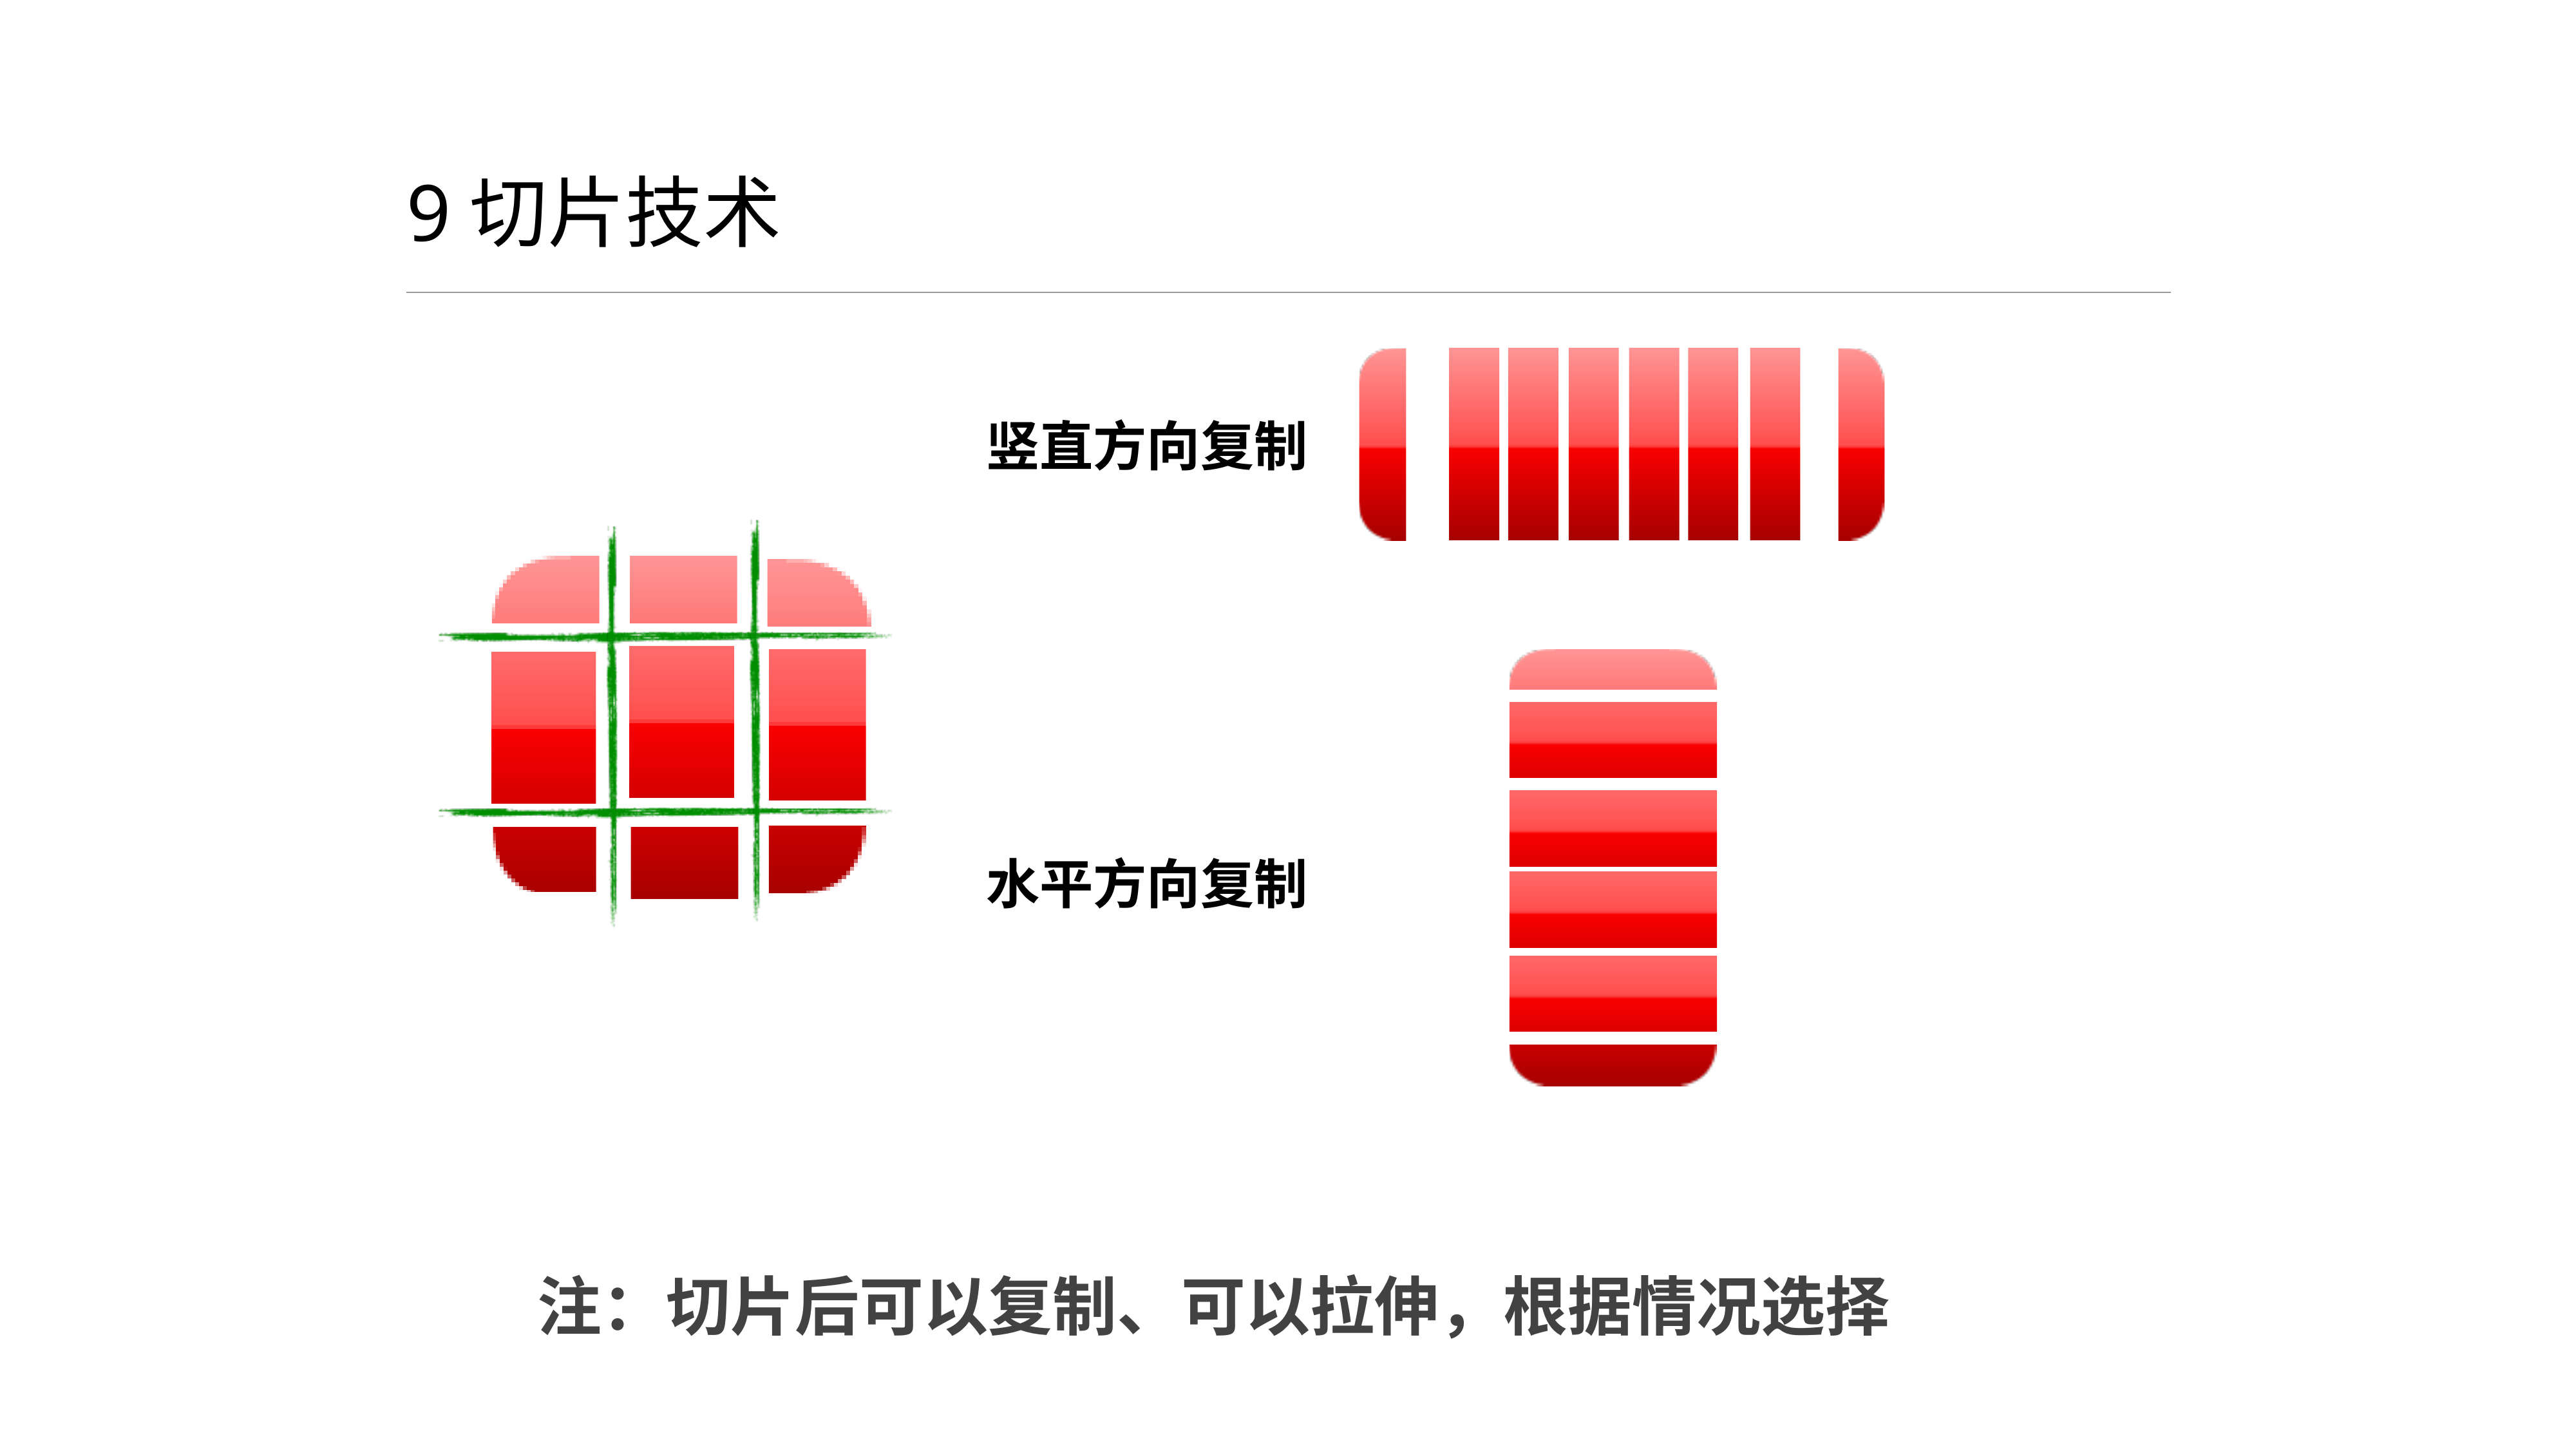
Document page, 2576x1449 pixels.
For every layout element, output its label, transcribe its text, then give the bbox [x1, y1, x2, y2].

text_box 竖直方向复制 [978, 404, 1316, 484]
picture [1688, 348, 1739, 541]
picture [1509, 956, 1718, 1032]
picture [768, 826, 867, 893]
picture [1629, 348, 1680, 541]
picture [1838, 348, 1885, 541]
picture [1509, 649, 1718, 690]
picture [1509, 1045, 1718, 1086]
picture [404, 514, 963, 934]
picture [491, 556, 600, 623]
picture [1568, 348, 1619, 541]
picture [1509, 701, 1718, 778]
text_box 水平方向复制 [978, 842, 1316, 922]
picture [1508, 348, 1559, 541]
picture [1750, 348, 1801, 541]
picture [1448, 348, 1500, 541]
picture [1509, 871, 1718, 948]
picture [767, 558, 871, 627]
picture [1359, 348, 1406, 541]
picture [629, 556, 737, 623]
title 9切片技术 [406, 48, 2170, 257]
picture [493, 827, 596, 892]
text_box 注：切片后可以复制、可以拉伸，根据情况选择 [529, 1258, 1898, 1350]
picture [1509, 790, 1718, 867]
picture [630, 827, 739, 900]
